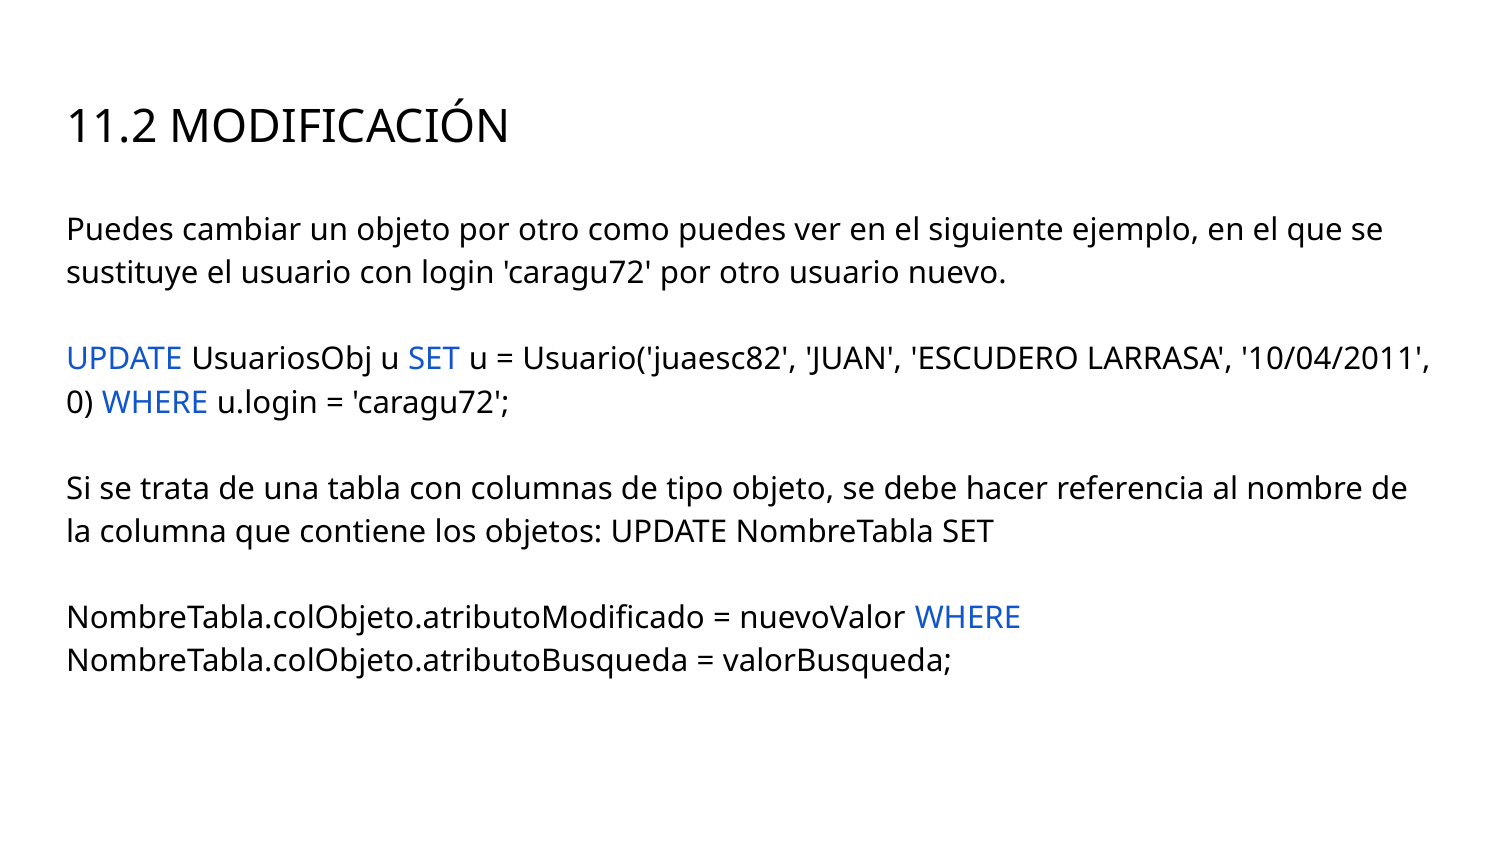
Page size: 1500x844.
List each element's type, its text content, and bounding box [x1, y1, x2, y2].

title 11.2 MODIFICACIÓN [51, 72, 1449, 167]
list Puedes cambiar un objeto por otro como puedes ver en el siguiente ejemplo, en el que se sustituye el usuario con login 'caragu72' por otro usuario nuevo. UPDATE UsuariosObj u SET u = Usuario('juaesc82', 'JUAN', 'ESCUDERO LARRASA', '10/04/2011', 0) WHERE u.login = 'caragu72'; Si se trata de una tabla con columnas de tipo objeto, se debe hacer referencia al nombre de la columna que contiene los objetos: UPDATE NombreTabla SET NombreTabla.colObjeto.atributoModificado = nuevoValor WHERE NombreTabla.colObjeto.atributoBusqueda = valorBusqueda; [51, 189, 1449, 750]
